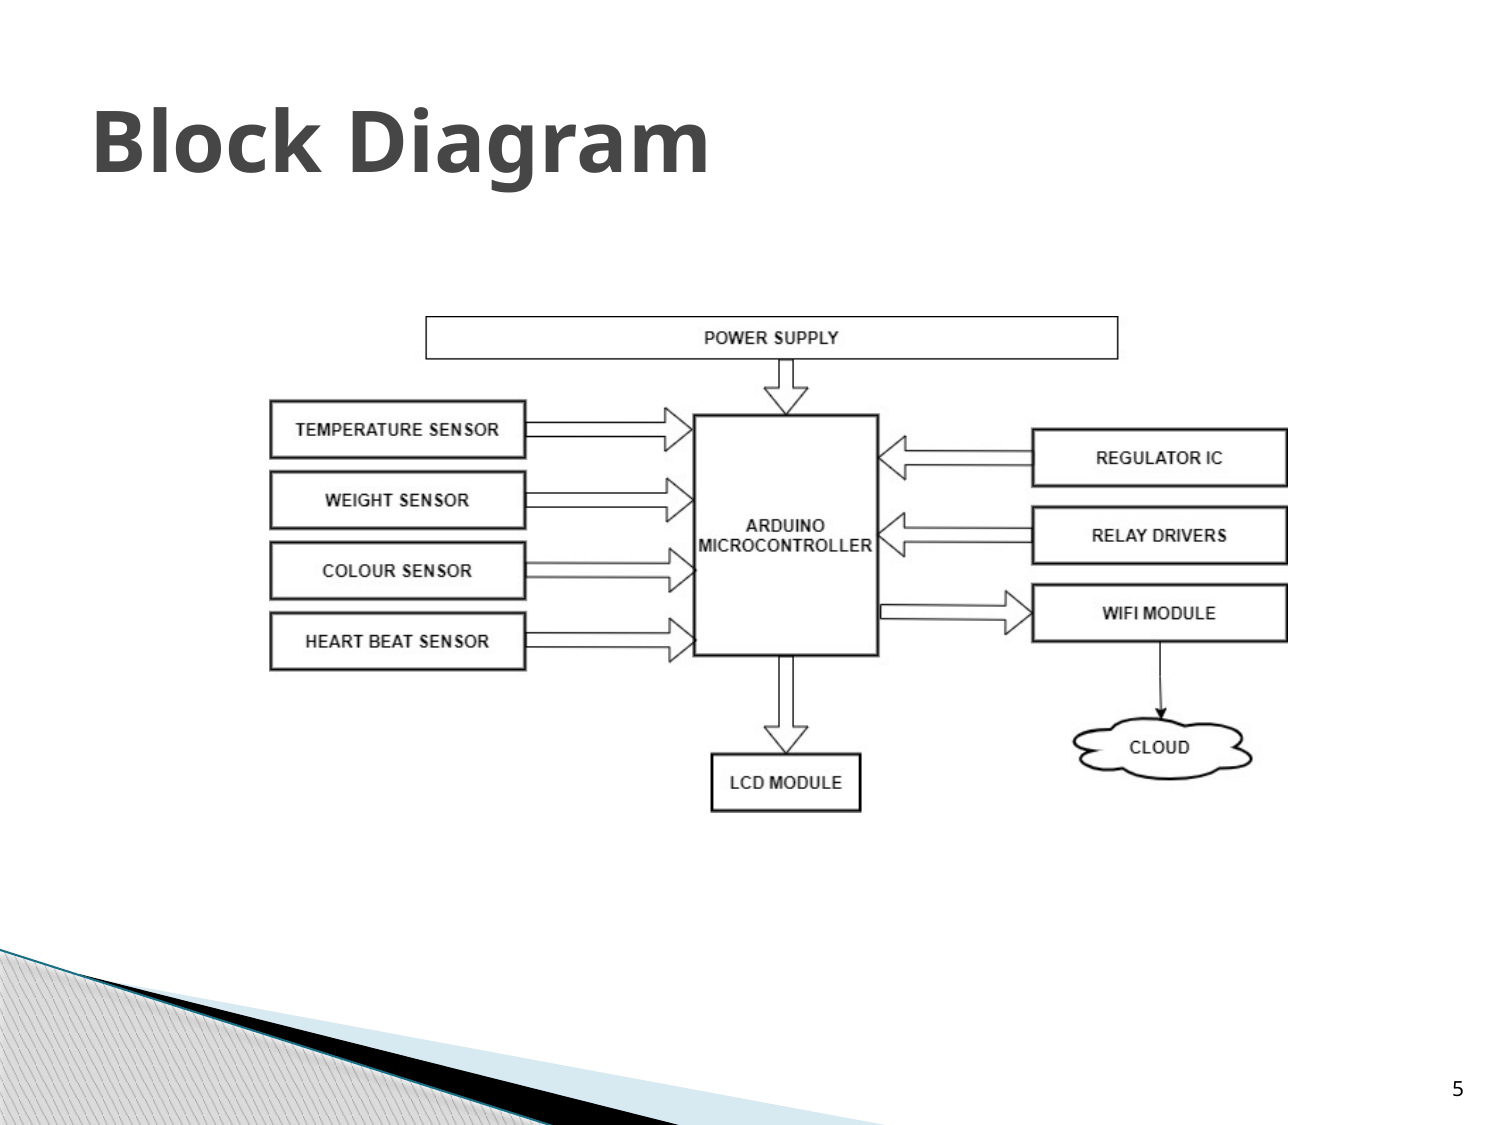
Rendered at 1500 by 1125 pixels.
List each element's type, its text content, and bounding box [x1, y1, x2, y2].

slide_number 5 [1418, 1051, 1479, 1112]
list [269, 316, 1288, 813]
title Block Diagram [75, 45, 1425, 233]
